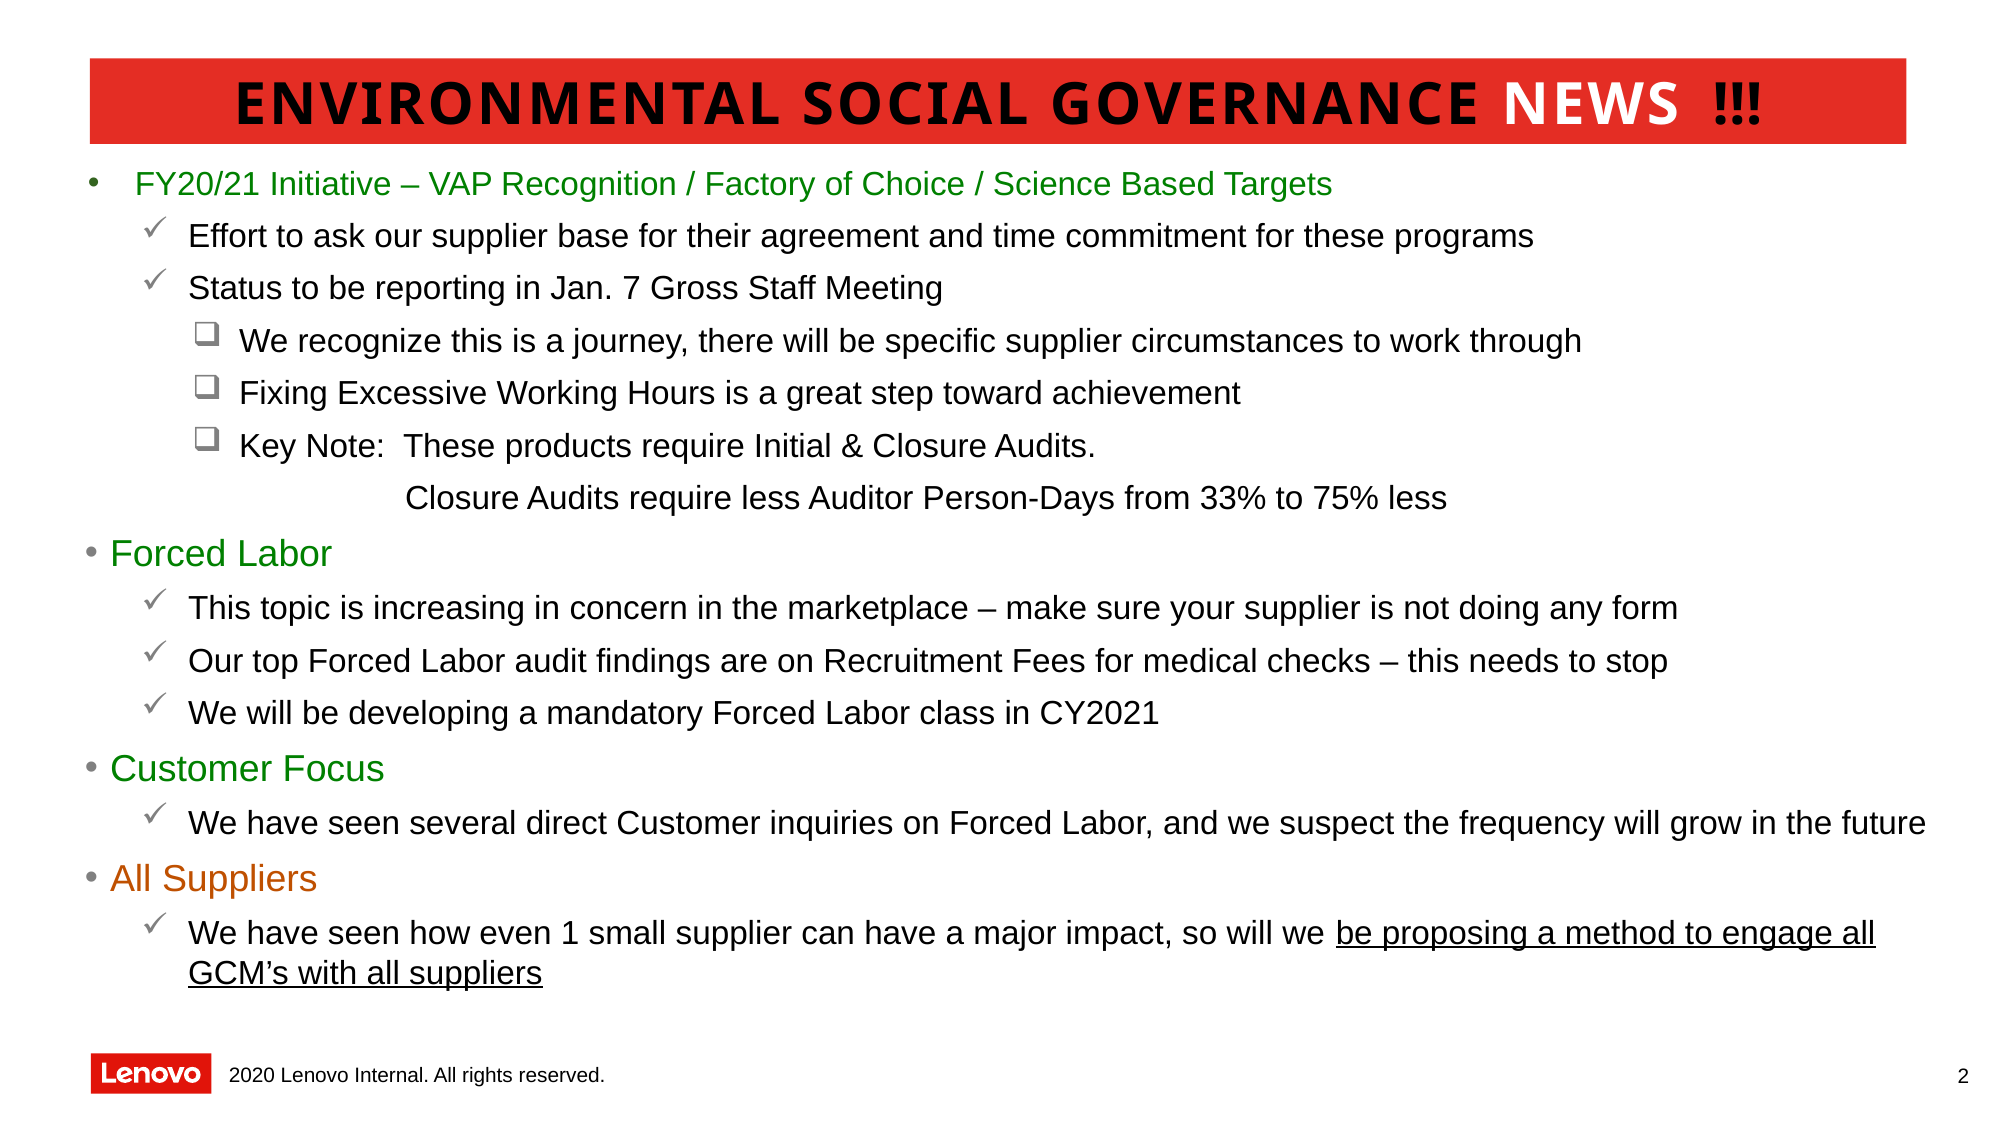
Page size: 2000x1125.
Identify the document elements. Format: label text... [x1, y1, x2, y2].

list FY20/21 Initiative – VAP Recognition / Factory of Choice / Science Based Targets Effort to ask our supplier base for their agreement and time commitment for these programs Status to be reporting in Jan. 7 Gross Staff Meeting We recognize this is a journey, there will be specific supplier circumstances to work through Fixing Excessive Working Hours is a great step toward achievement Key Note: These products require Initial & Closure Audits. Closure Audits require less Auditor Person-Days from 33% to 75% less Forced Labor This topic is increasing in concern in the marketplace – make sure your supplier is not doing any form Our top Forced Labor audit findings are on Recruitment Fees for medical checks – this needs to stop We will be developing a mandatory Forced Labor class in CY2021 Customer Focus We have seen several direct Customer inquiries on Forced Labor, and we suspect the frequency will grow in the future All Suppliers We have seen how even 1 small supplier can have a major impact, so will we be proposing a method to engage all GCM’s with all suppliers [69, 154, 1962, 1088]
text_box Environmental Social Governance News !!! [89, 58, 1907, 144]
slide_number 2 [1927, 1061, 2000, 1088]
